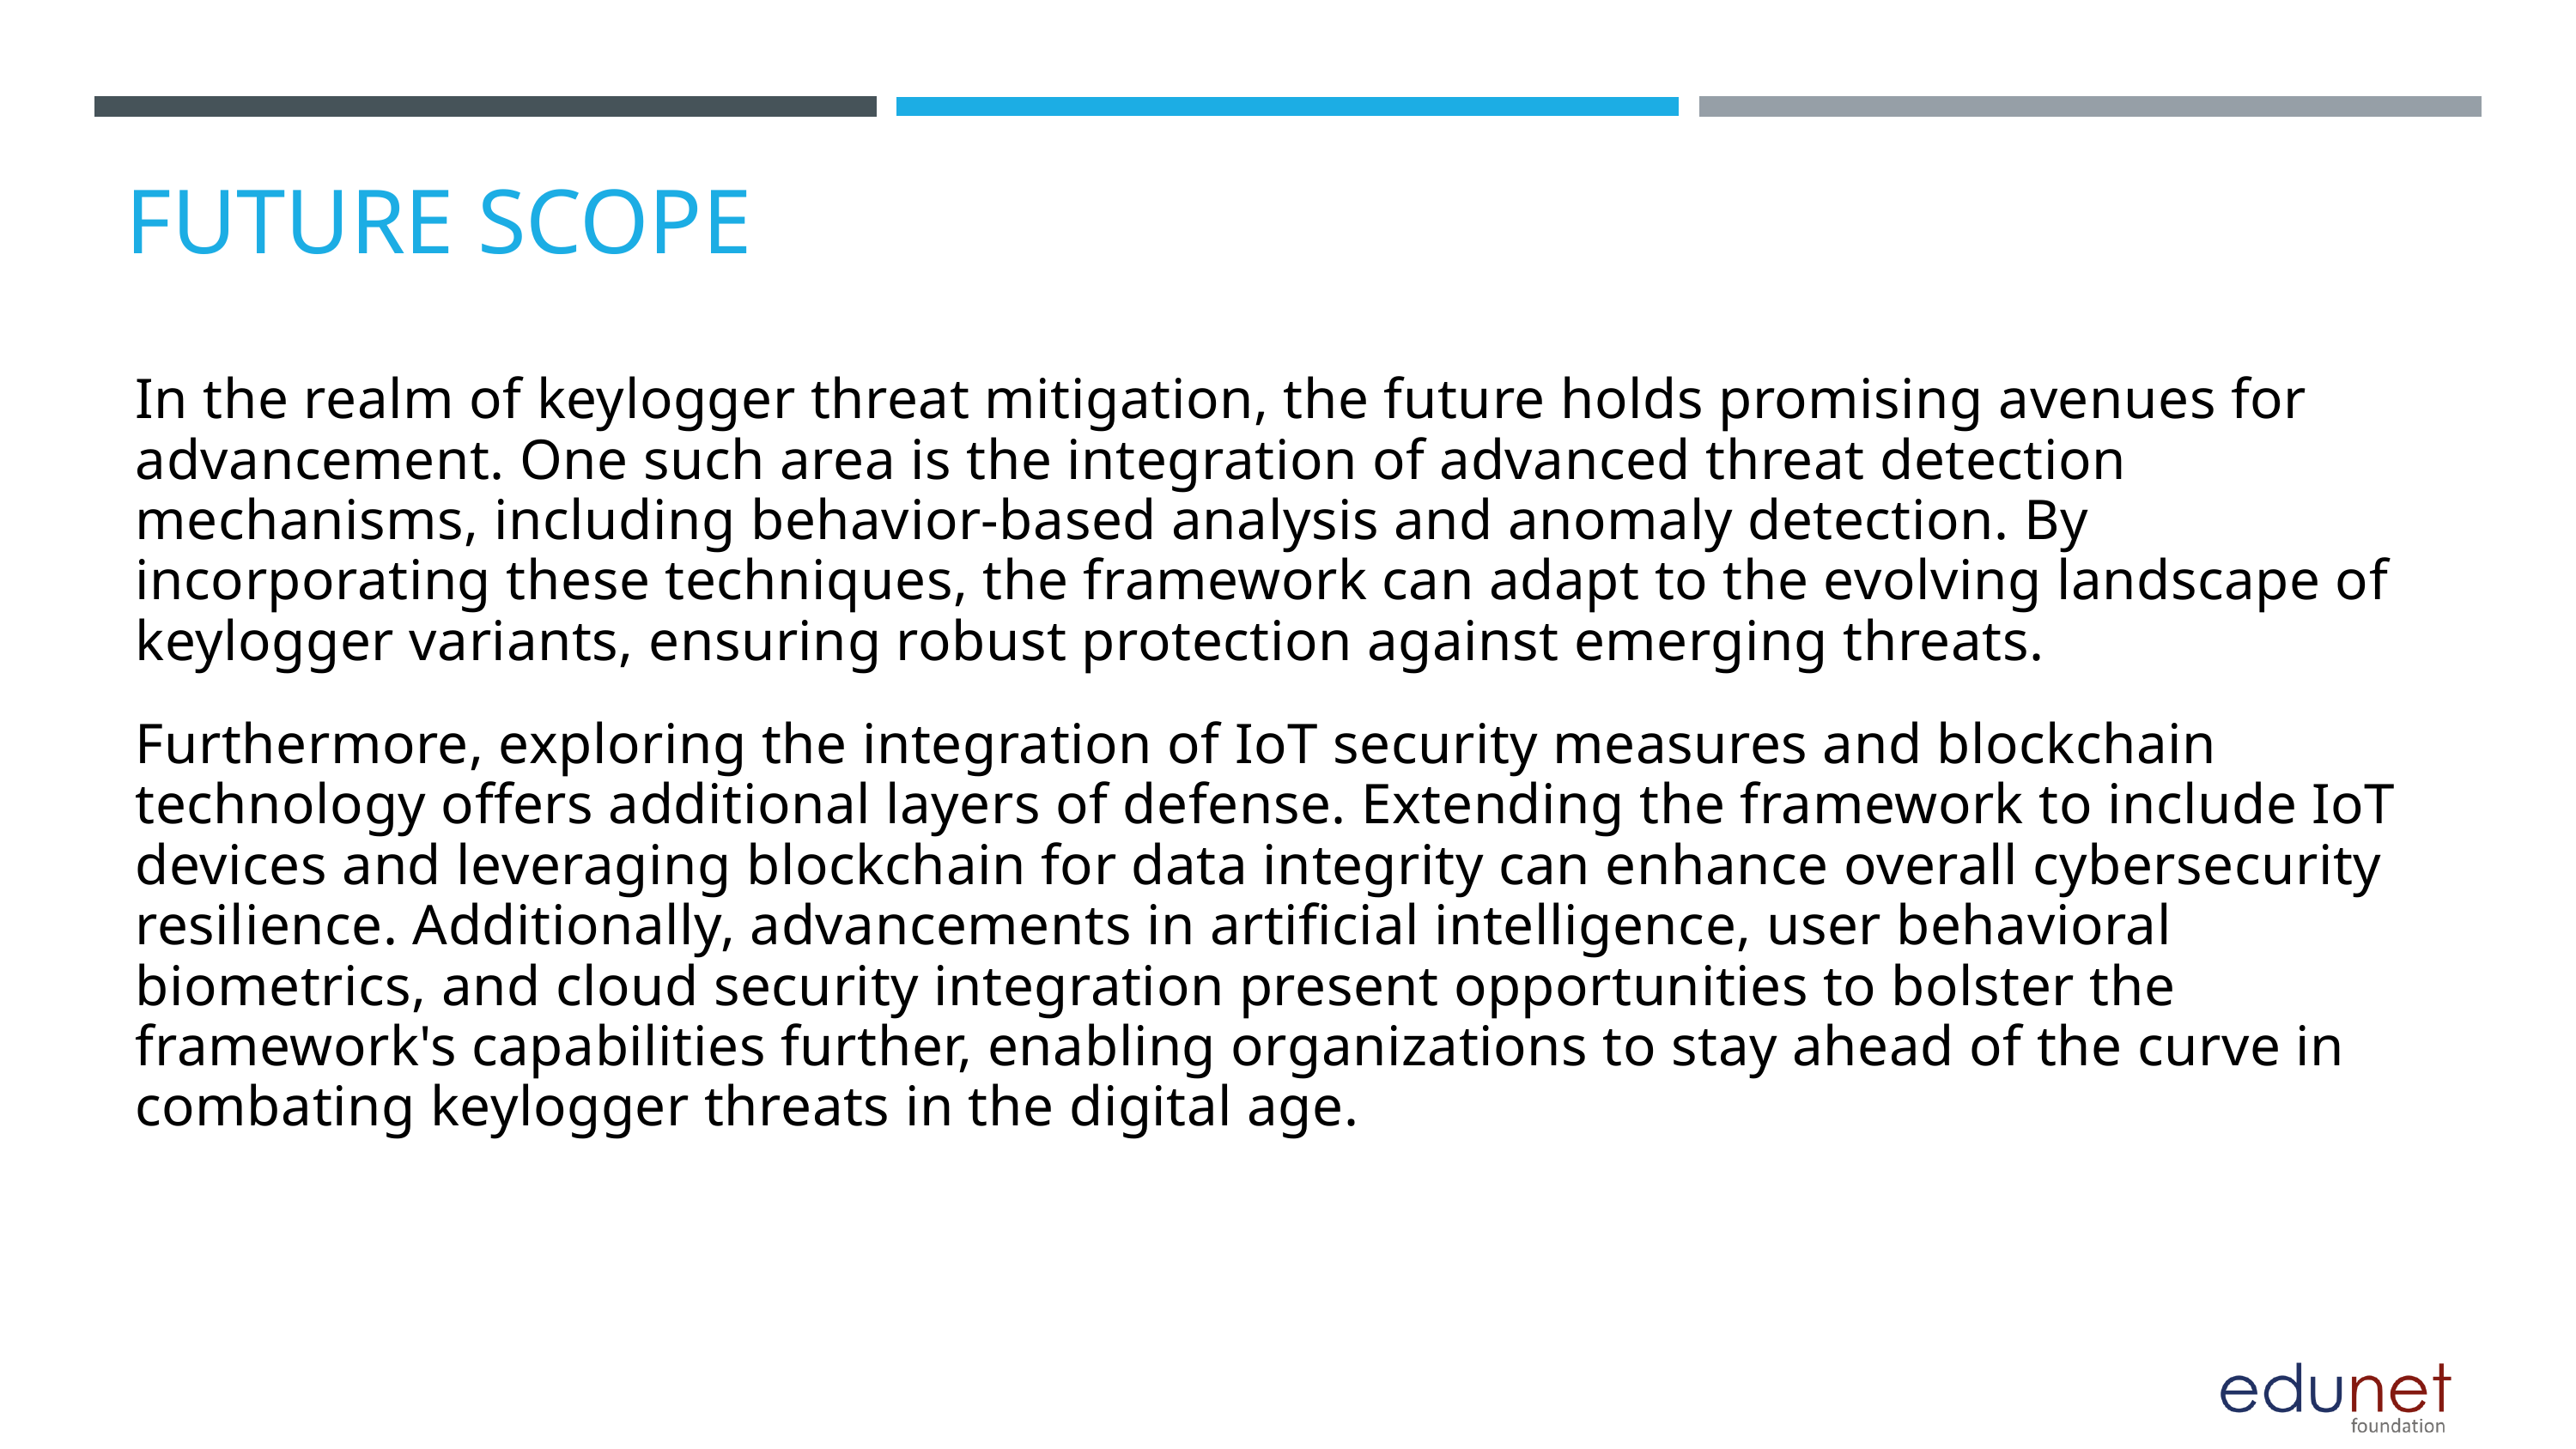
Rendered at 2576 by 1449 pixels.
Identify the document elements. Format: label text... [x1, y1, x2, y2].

text_box In the realm of keylogger threat mitigation, the future holds promising avenues for advancement. One such area is the integration of advanced threat detection mechanisms, including behavior-based analysis and anomaly detection. By incorporating these techniques, the framework can adapt to the evolving landscape of keylogger variants, ensuring robust protection against emerging threats. Furthermore, exploring the integration of IoT security measures and blockchain technology offers additional layers of defense. Extending the framework to include IoT devices and leveraging blockchain for data integrity can enhance overall cybersecurity resilience. Additionally, advancements in artificial intelligence, user behavioral biometrics, and cloud security integration present opportunities to bolster the framework's capabilities further, enabling organizations to stay ahead of the curve in combating keylogger threats in the digital age. [135, 285, 2440, 1219]
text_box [1698, 95, 2482, 118]
text_box [2215, 1360, 2454, 1437]
text_box FUTURE SCOPE [125, 185, 2431, 271]
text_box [896, 96, 1680, 117]
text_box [94, 96, 878, 118]
